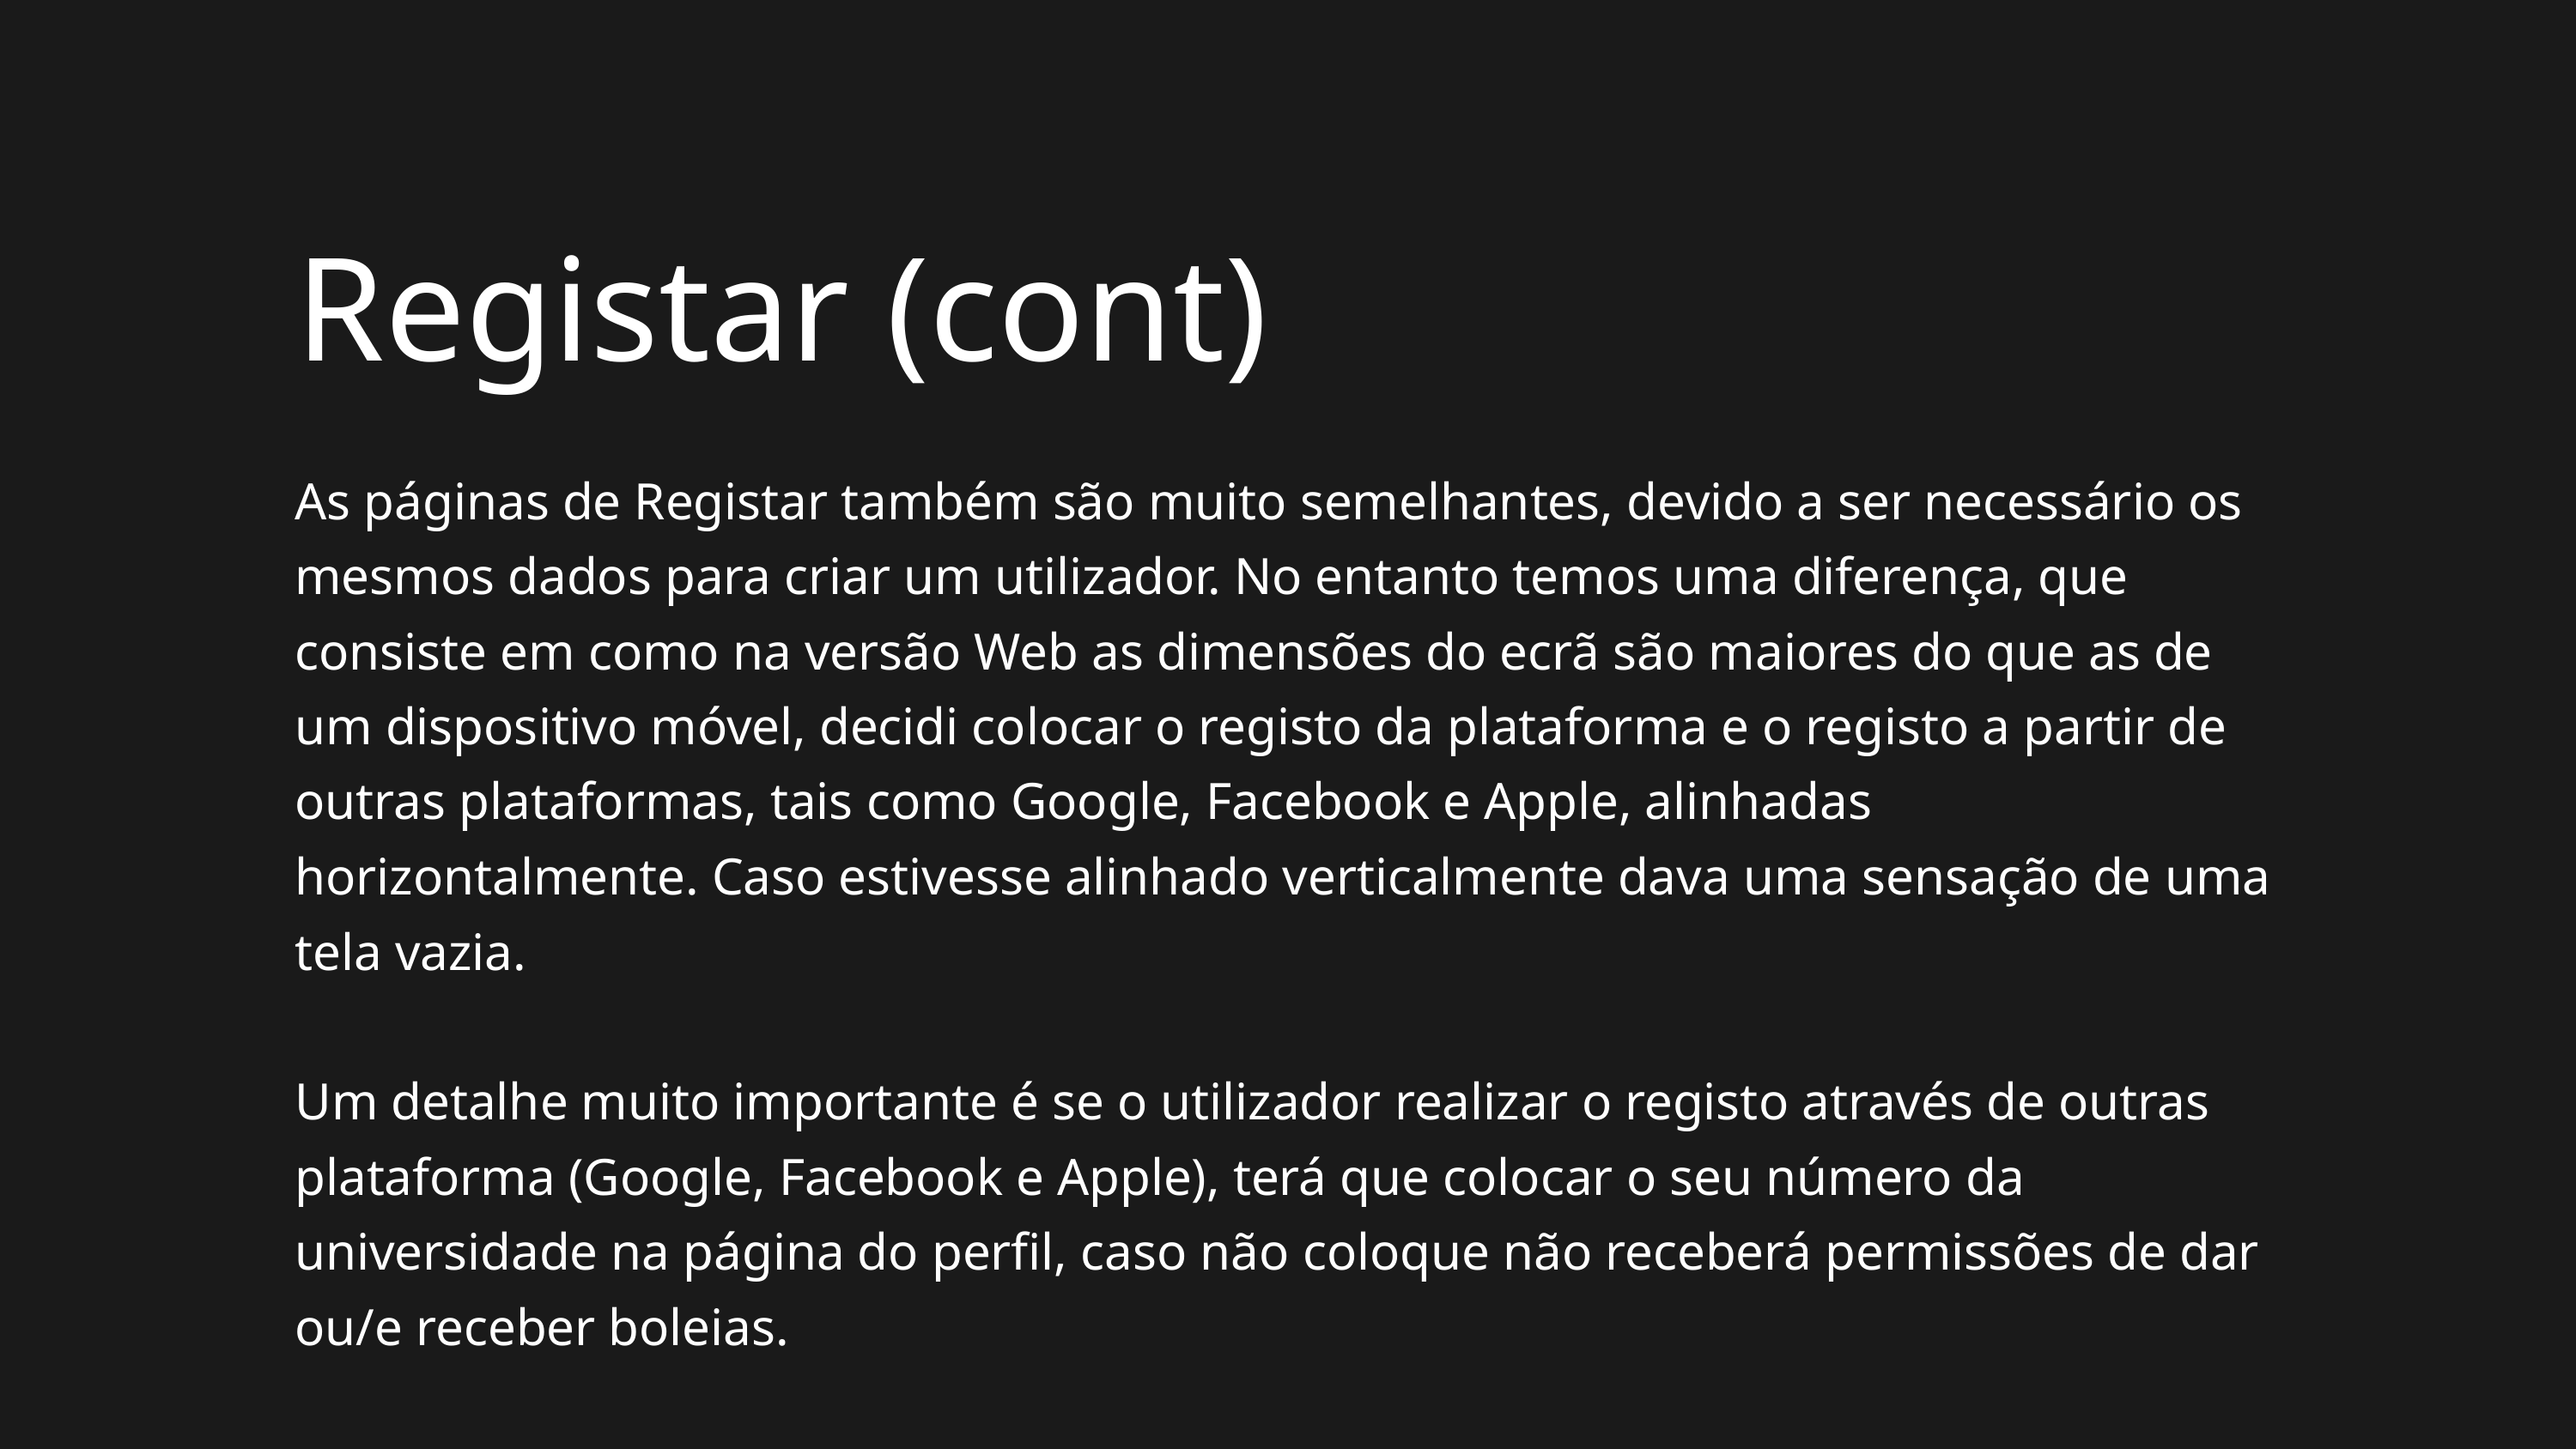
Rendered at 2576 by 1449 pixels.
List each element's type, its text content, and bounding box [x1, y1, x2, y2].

text_box As páginas de Registar também são muito semelhantes, devido a ser necessário os mesmos dados para criar um utilizador. No entanto temos uma diferença, que consiste em como na versão Web as dimensões do ecrã são maiores do que as de um dispositivo móvel, decidi colocar o registo da plataforma e o registo a partir de outras plataformas, tais como Google, Facebook e Apple, alinhadas horizontalmente. Caso estivesse alinhado verticalmente dava uma sensação de uma tela vazia. Um detalhe muito importante é se o utilizador realizar o registo através de outras plataforma (Google, Facebook e Apple), terá que colocar o seu número da universidade na página do perfil, caso não coloque não receberá permissões de dar ou/e receber boleias. [295, 454, 2280, 1355]
text_box Registar (cont) [295, 217, 2280, 390]
